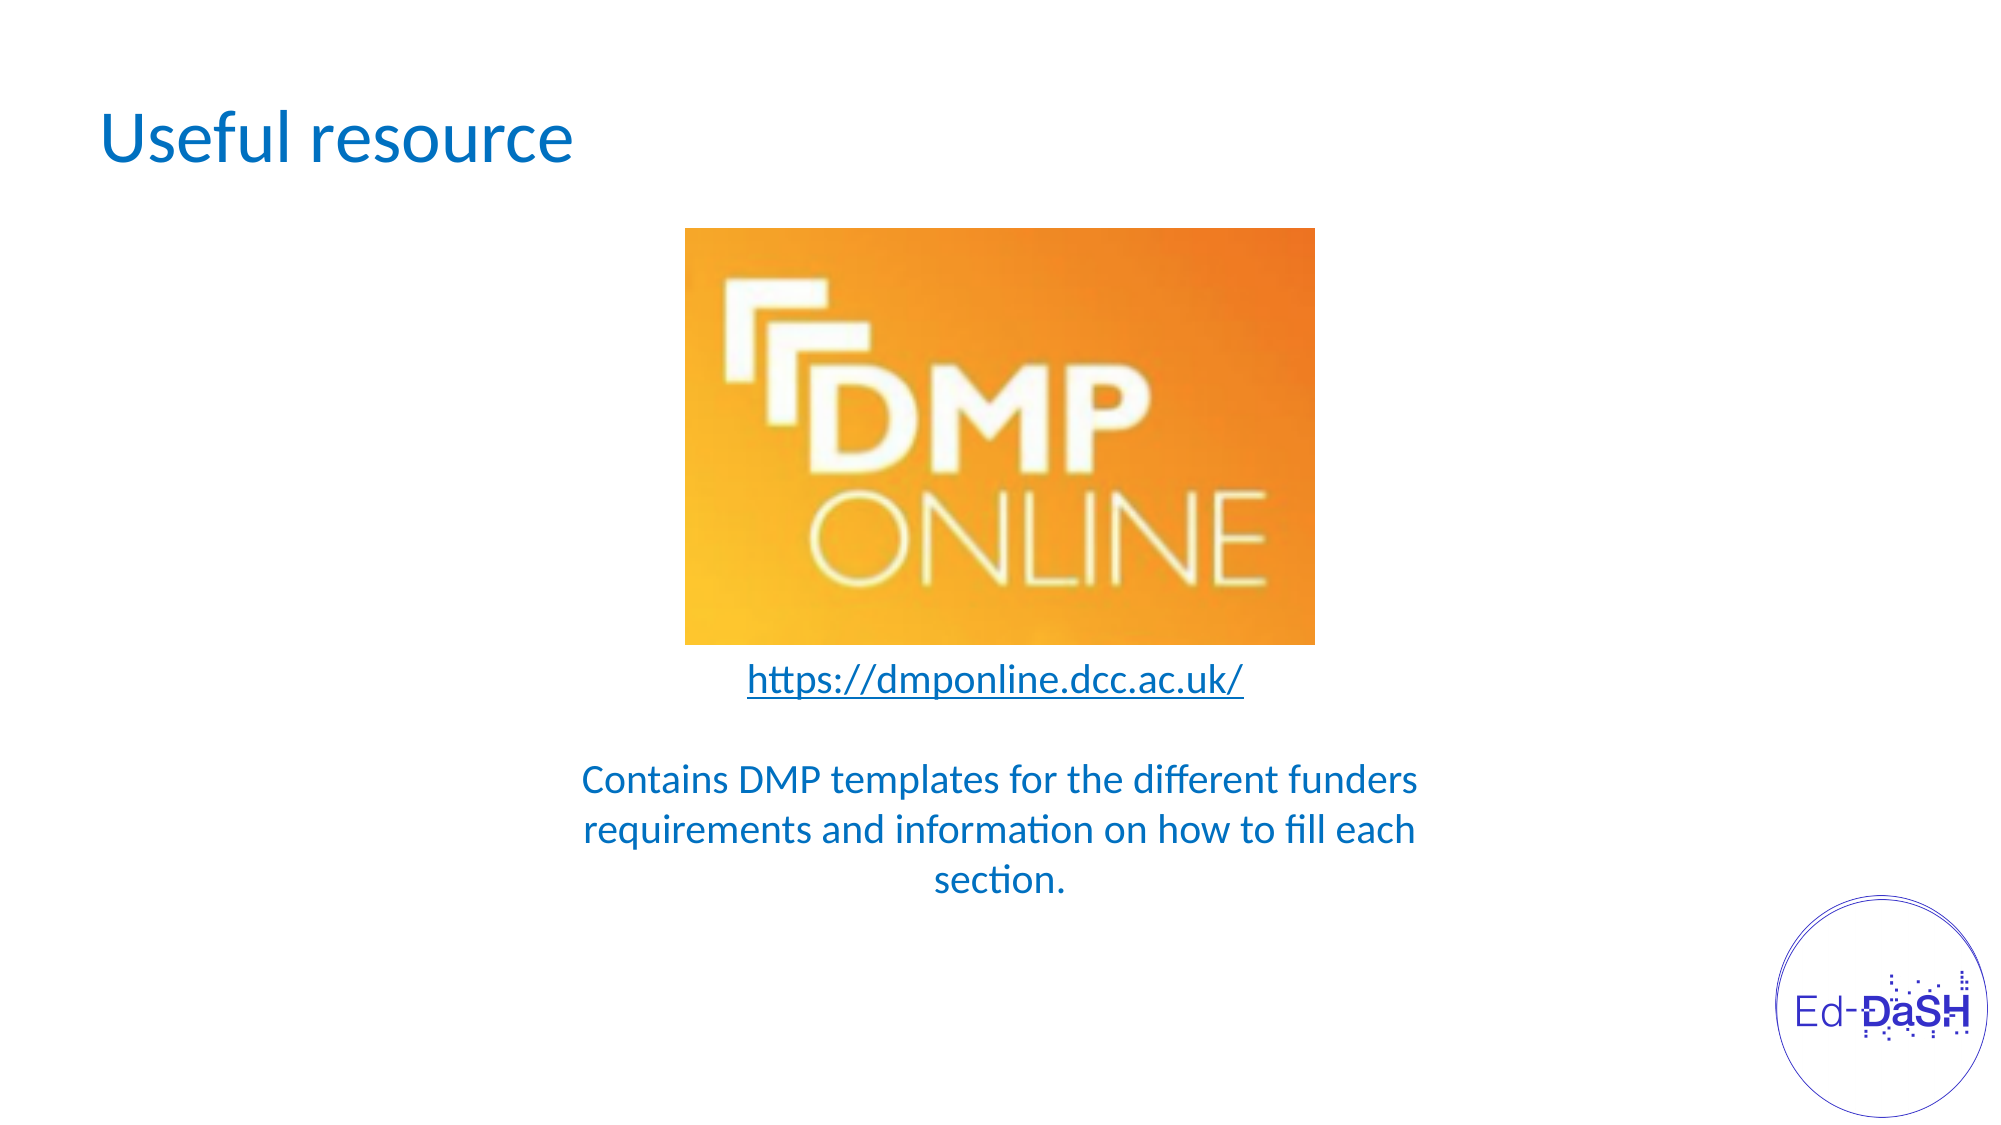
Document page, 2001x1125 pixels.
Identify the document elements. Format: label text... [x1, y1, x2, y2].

text_box Useful resource [84, 80, 1638, 275]
text_box https://dmponline.dcc.ac.uk/ Contains DMP templates for the different funders requirements and information on how to fill each section. [564, 644, 1436, 910]
picture [685, 228, 1315, 645]
picture [1774, 895, 1988, 1118]
